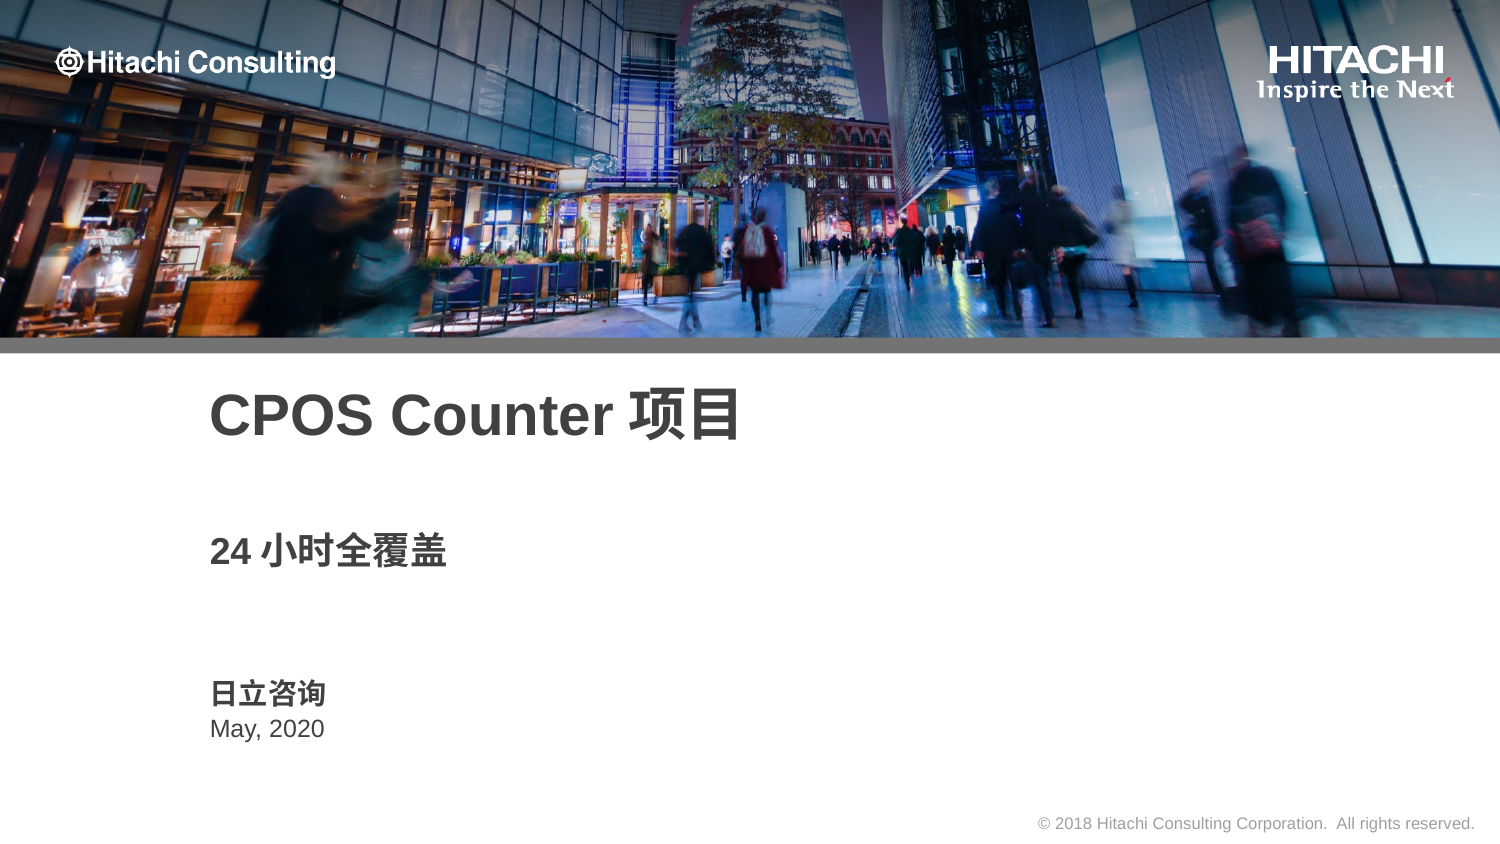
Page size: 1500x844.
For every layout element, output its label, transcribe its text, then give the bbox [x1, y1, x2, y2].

title CPOS Counter项目 [194, 376, 1451, 514]
list May, 2020 [194, 705, 1052, 751]
picture [0, 0, 1500, 337]
subtitle 24小时全覆盖 [194, 520, 1451, 581]
list 日立咨询 [194, 667, 1052, 705]
